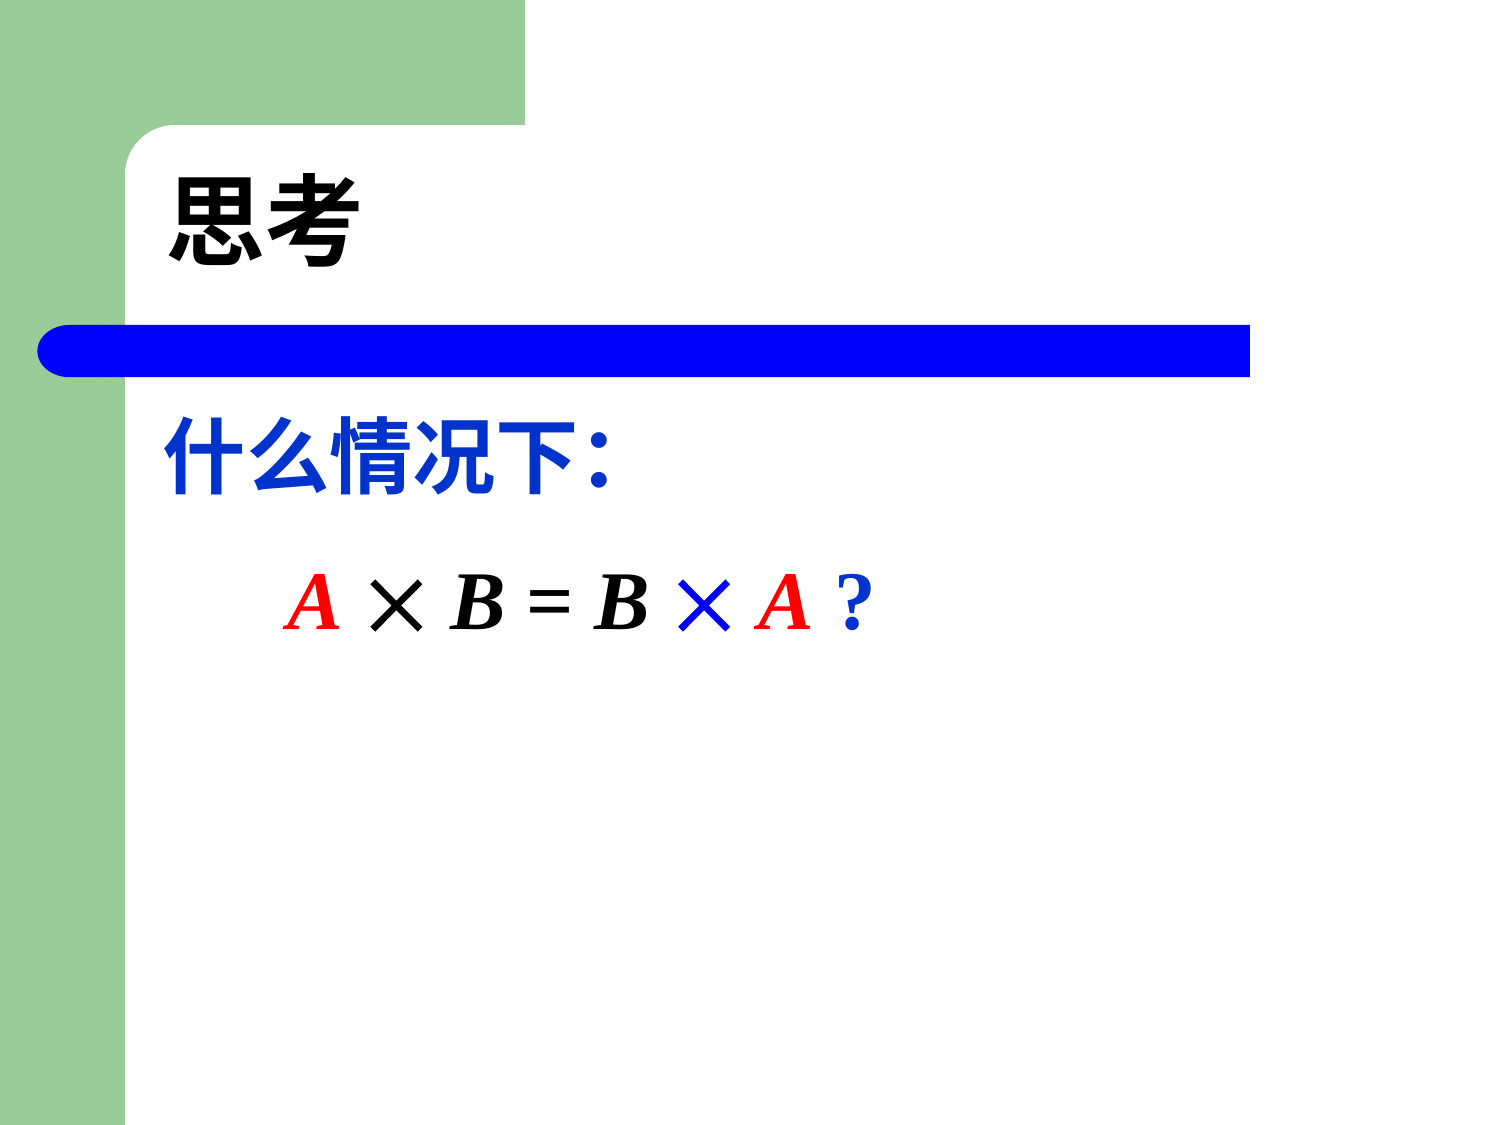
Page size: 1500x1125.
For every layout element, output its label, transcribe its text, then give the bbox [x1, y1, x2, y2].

title 思考 [149, 137, 1463, 288]
list 什么情况下： A  B = B  A ? [147, 396, 1373, 941]
